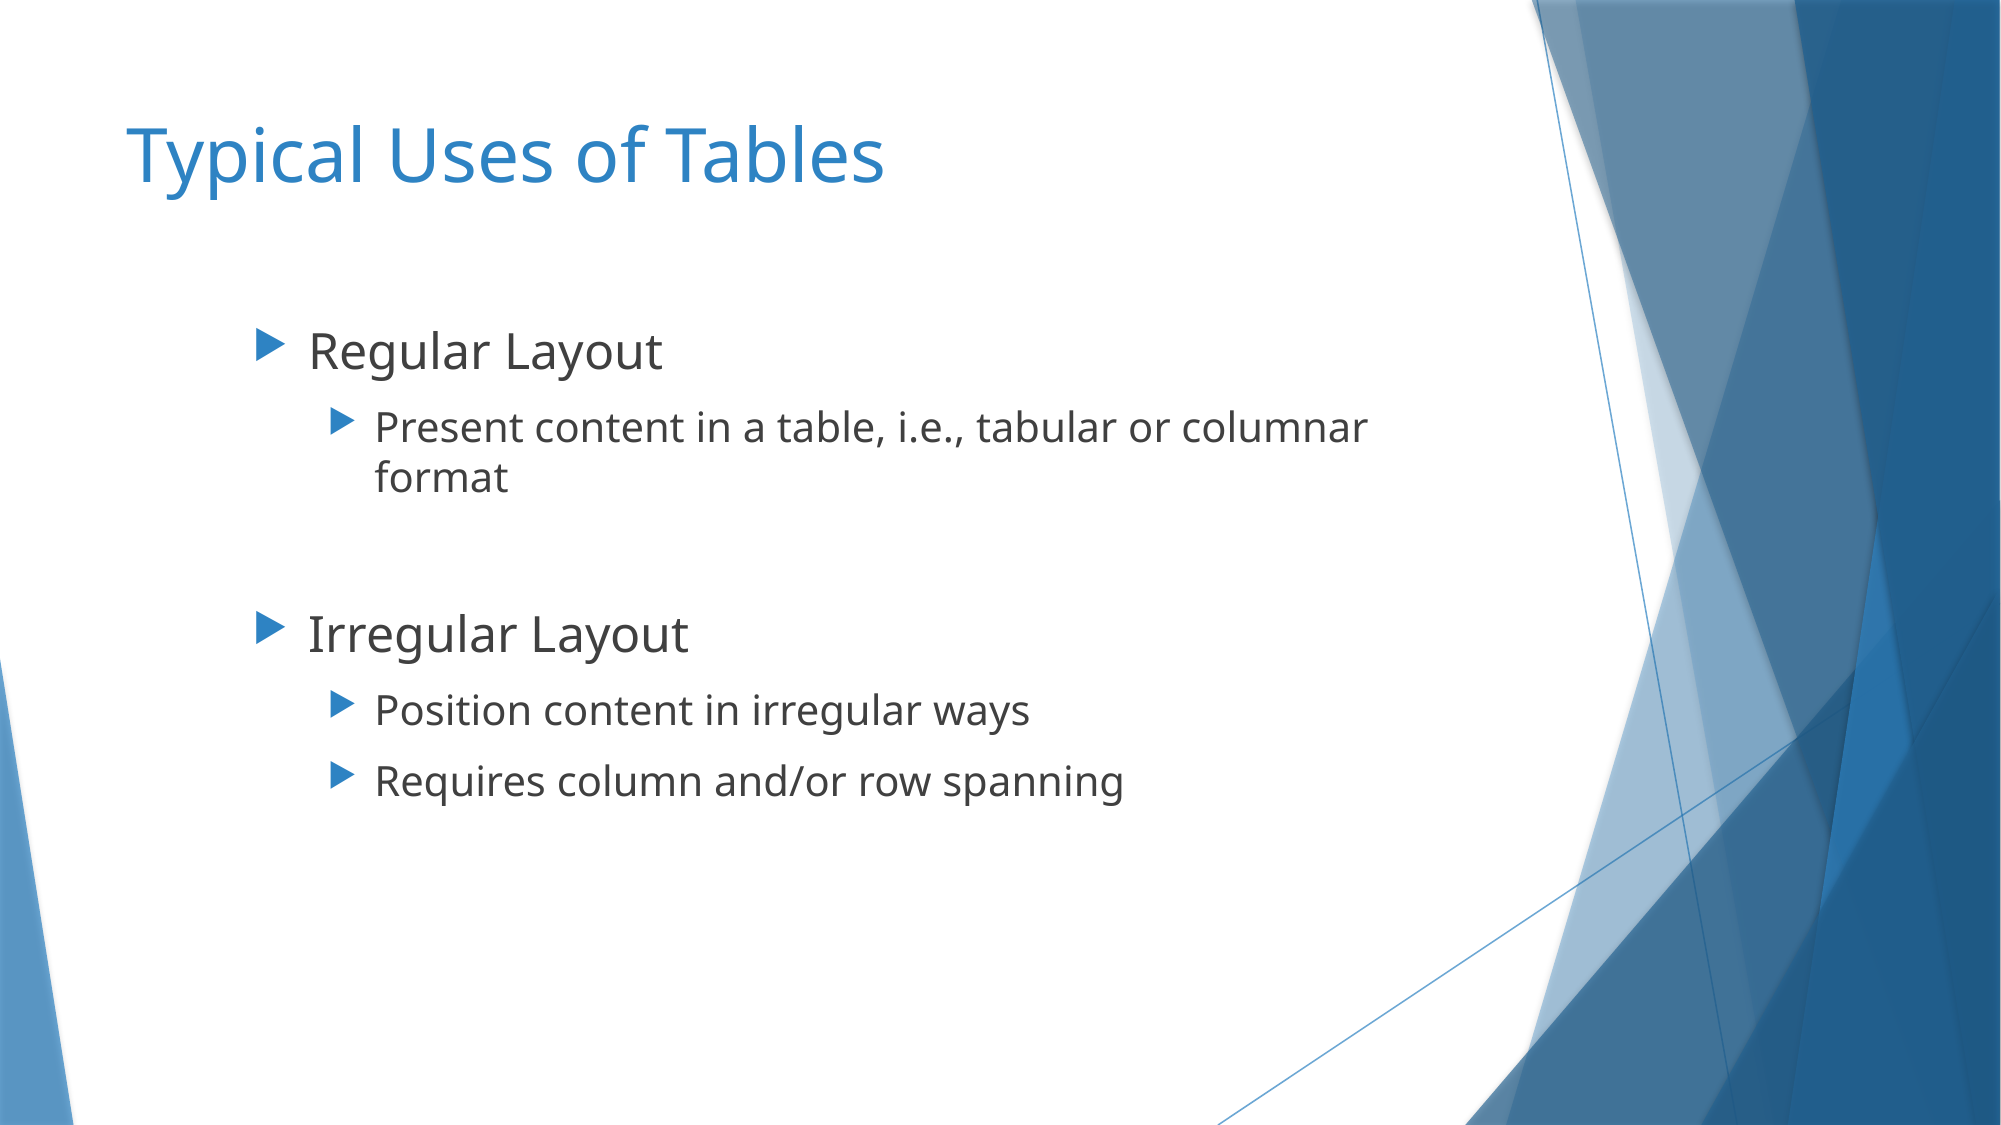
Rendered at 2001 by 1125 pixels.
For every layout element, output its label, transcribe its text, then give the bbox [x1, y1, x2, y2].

title Typical Uses of Tables [111, 99, 1522, 317]
list Regular Layout Present content in a table, i.e., tabular or columnar format Irregular Layout Position content in irregular ways Requires column and/or row spanning [237, 312, 1513, 988]
